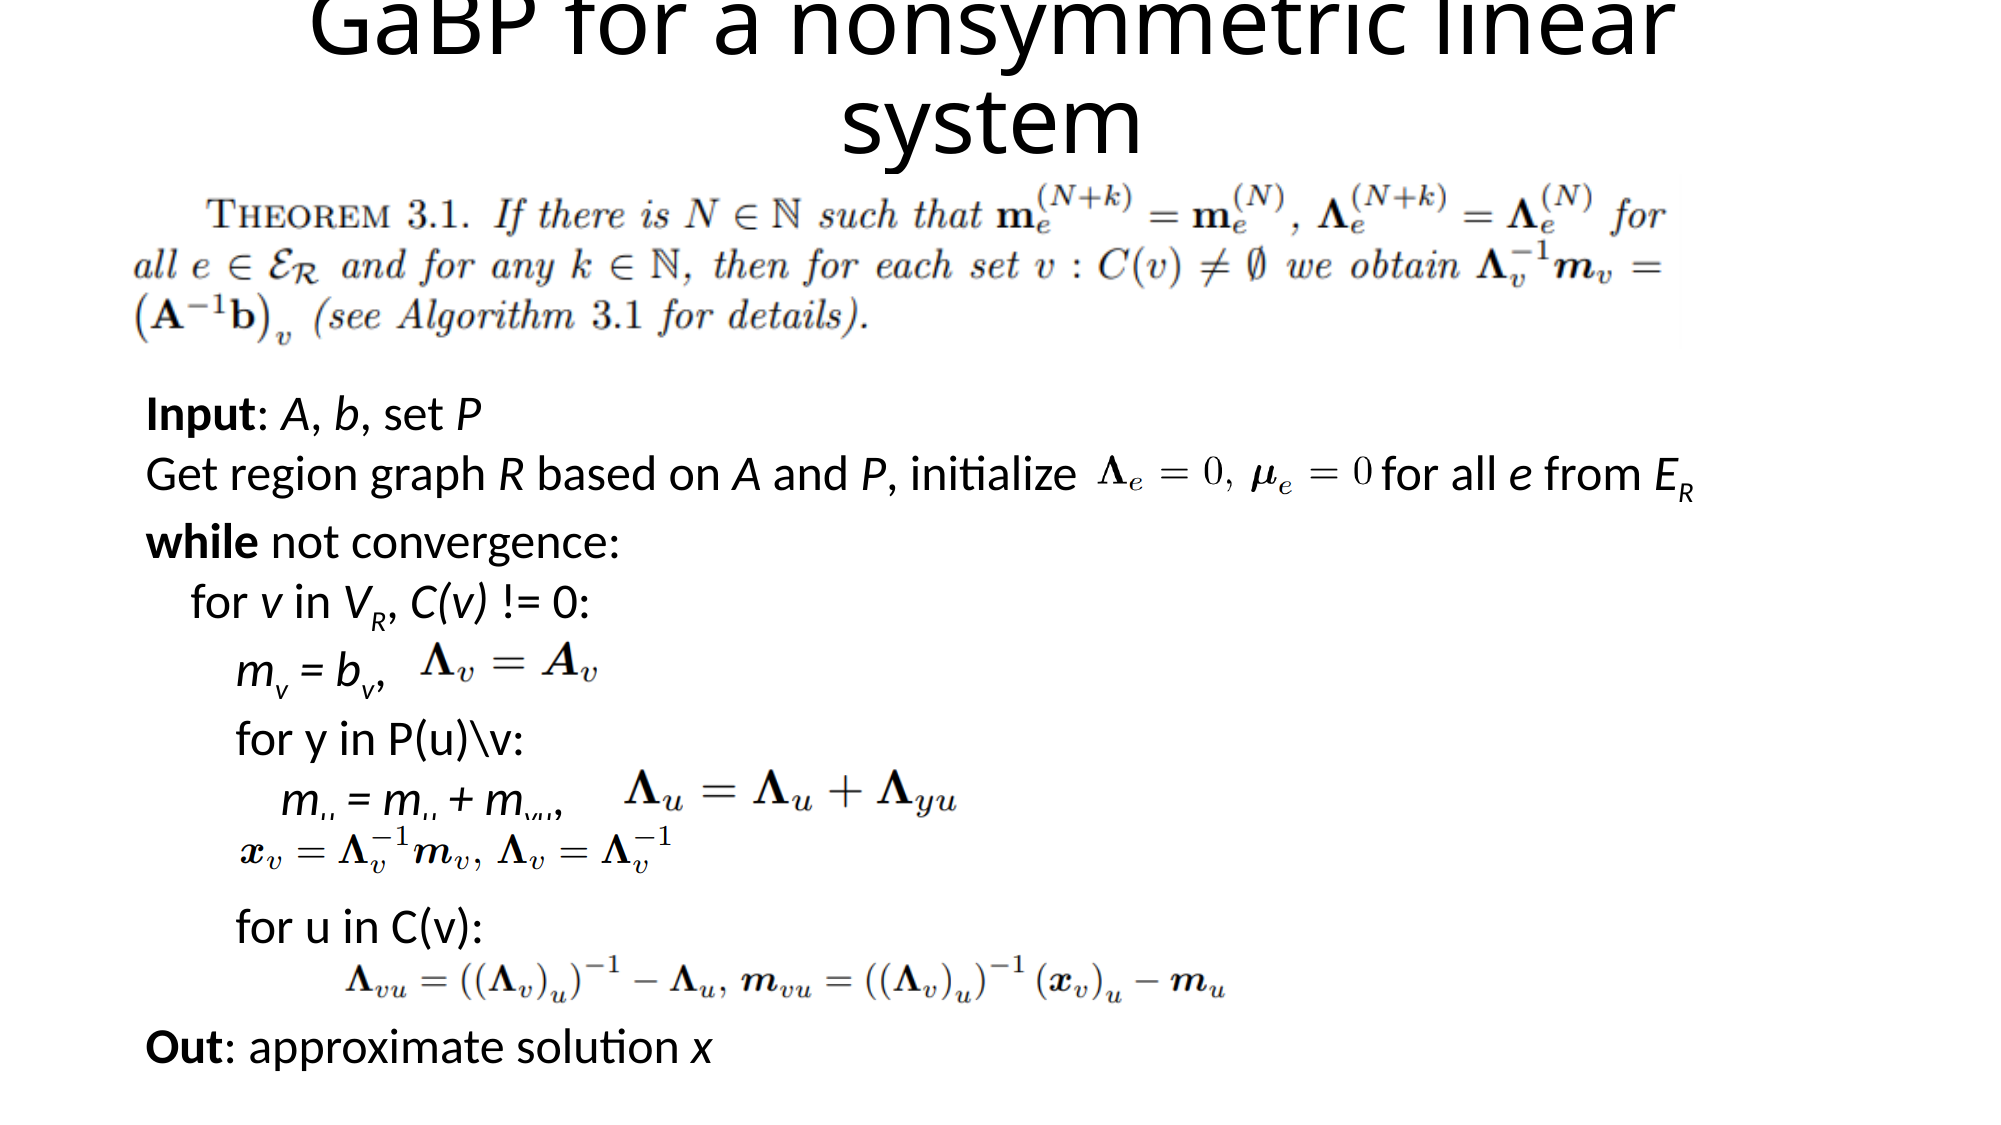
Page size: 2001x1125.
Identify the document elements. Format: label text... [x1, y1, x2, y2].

title GaBP for a nonsymmetric linear system [130, 0, 1856, 183]
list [116, 174, 1682, 349]
picture [230, 760, 965, 877]
picture [330, 954, 1232, 1008]
text_box Input: A, b, set P Get region graph R based on A and P, initialize for all e from ER while not convergence: for v in VR, C(v) != 0: mv = bv, for y in P(u)\v: mu = mu + myu, for u in C(v): Out: approximate solution x [130, 372, 1775, 1081]
picture [1090, 446, 1375, 500]
picture [407, 633, 607, 686]
